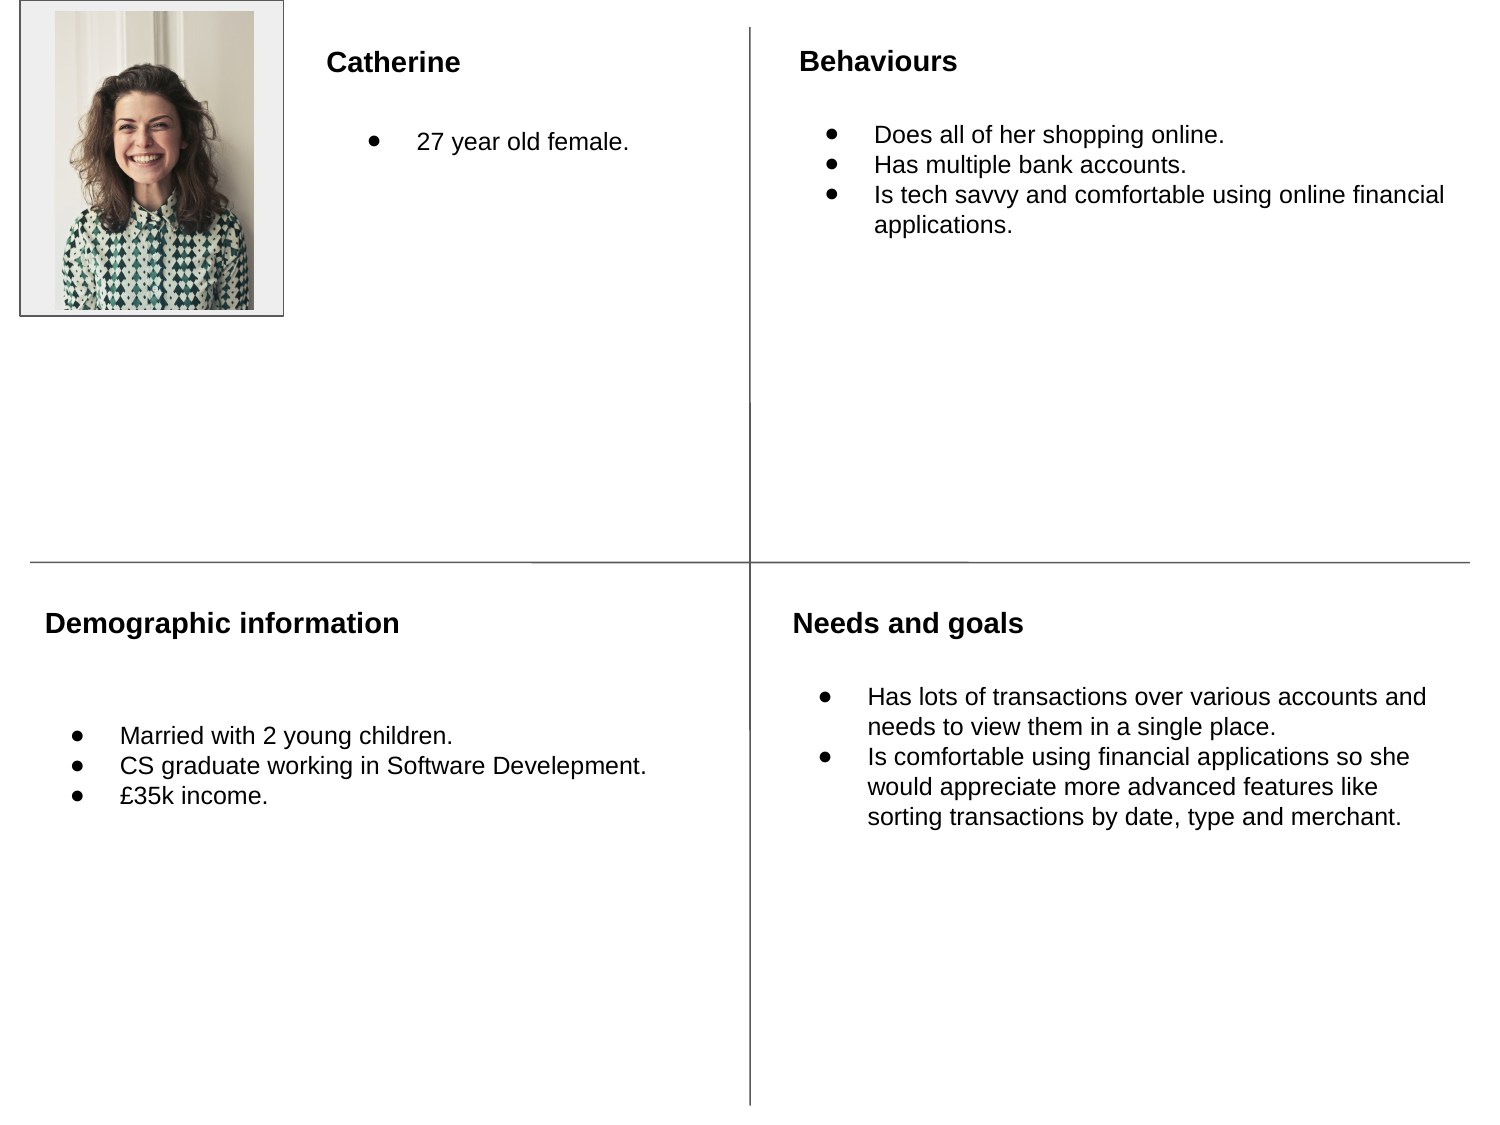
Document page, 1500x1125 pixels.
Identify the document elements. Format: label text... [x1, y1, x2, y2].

text_box Demographic information [30, 589, 450, 660]
text_box Married with 2 young children. CS graduate working in Software Develepment. £35k income. [30, 659, 723, 1085]
text_box Does all of her shopping online. Has multiple bank accounts. Is tech savvy and comfortable using online financial applications. [784, 103, 1477, 529]
text_box Behaviours [784, 27, 1205, 98]
picture [54, 11, 255, 311]
text_box Catherine [311, 28, 732, 99]
text_box 27 year old female. [326, 110, 716, 536]
text_box Has lots of transactions over various accounts and needs to view them in a single place. Is comfortable using financial applications so she would appreciate more advanced features like sorting transactions by date, type and merchant. [777, 665, 1470, 1091]
text_box [19, 0, 284, 317]
text_box Needs and goals [777, 589, 1198, 660]
